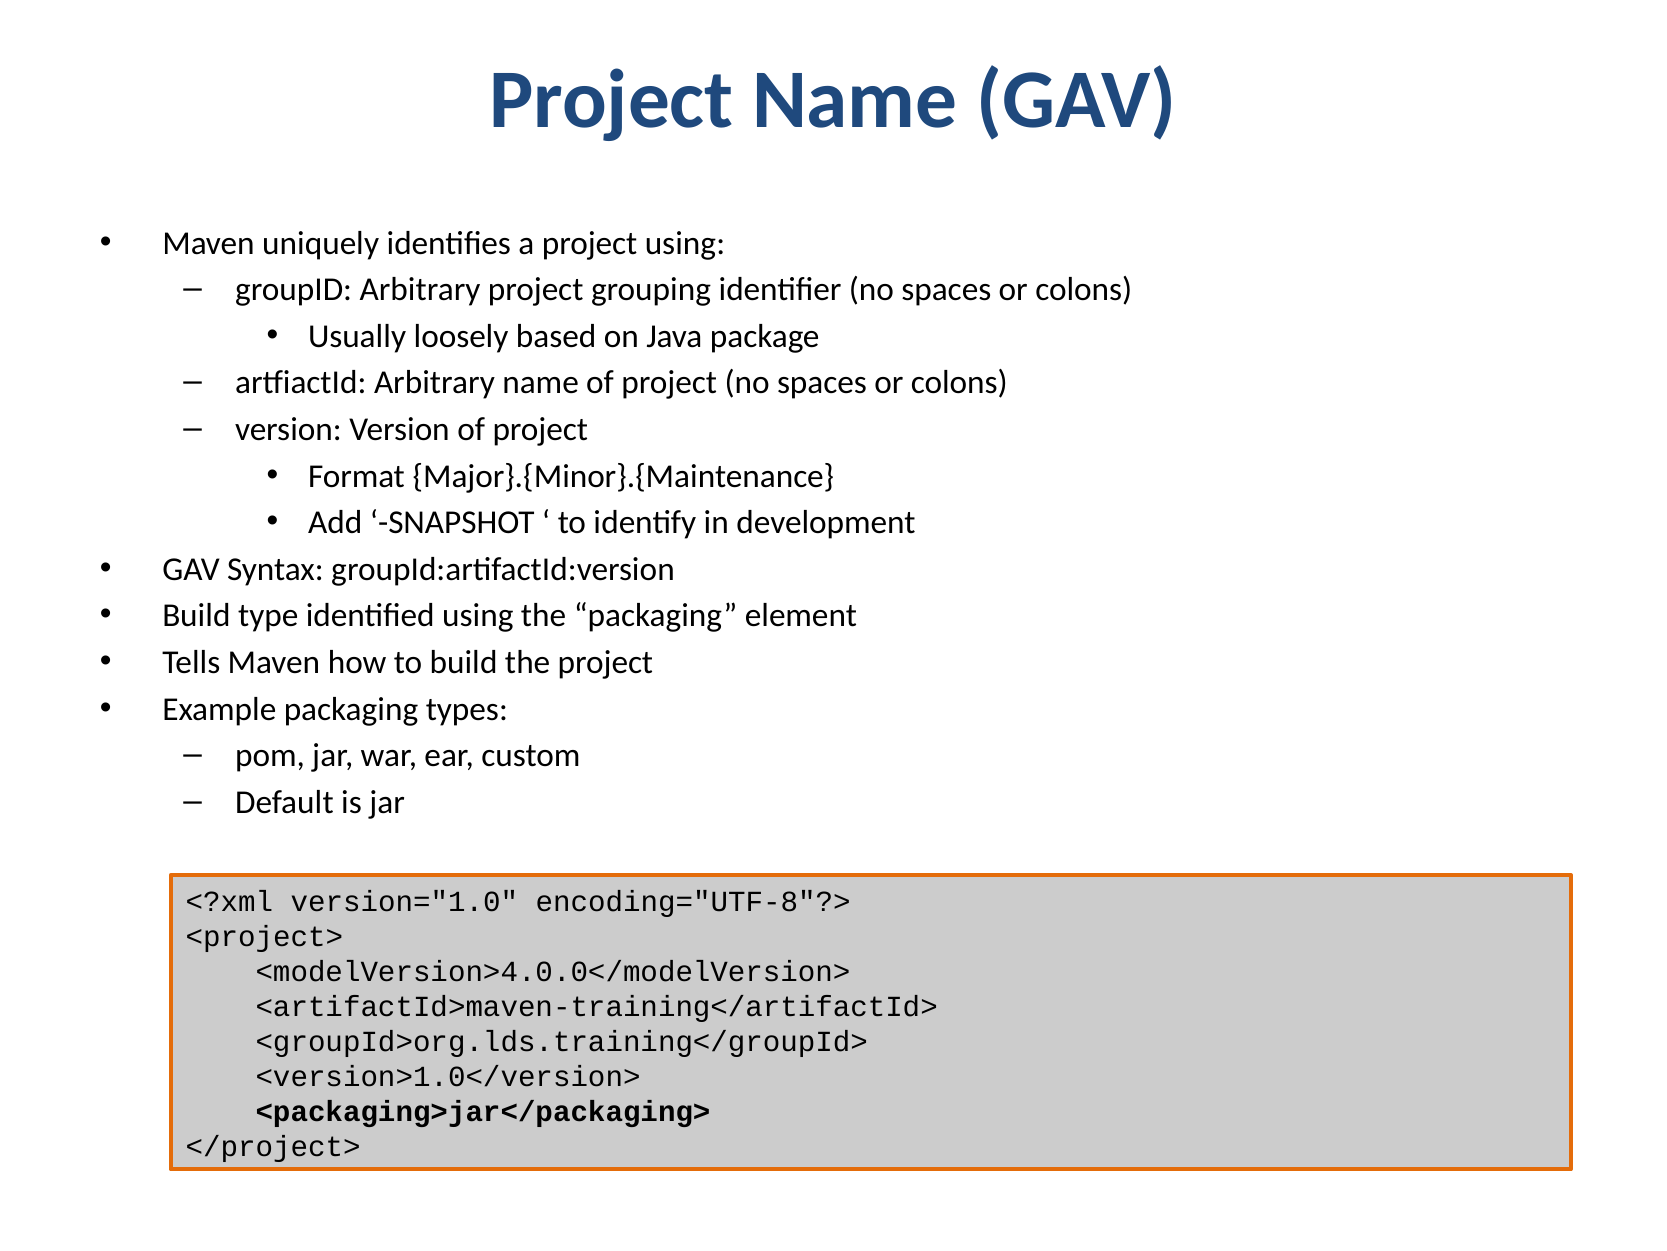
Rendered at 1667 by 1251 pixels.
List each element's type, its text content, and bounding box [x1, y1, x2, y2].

text_box <?xml version="1.0" encoding="UTF-8"?> <project> <modelVersion>4.0.0</modelVersion> <artifactId>maven-training</artifactId> <groupId>org.lds.training</groupId> <version>1.0</version> <packaging>jar</packaging> </project> [170, 874, 1571, 1170]
title Project Name (GAV) [83, 50, 1584, 138]
list Maven uniquely identifies a project using: groupID: Arbitrary project grouping identifier (no spaces or colons) Usually loosely based on Java package artfiactId: Arbitrary name of project (no spaces or colons) version: Version of project Format {Major}.{Minor}.{Maintenance} Add ‘-SNAPSHOT ‘ to identify in development GAV Syntax: groupId:artifactId:version Build type identified using the “packaging” element Tells Maven how to build the project Example packaging types: pom, jar, war, ear, custom Default is jar [83, 212, 1584, 1038]
